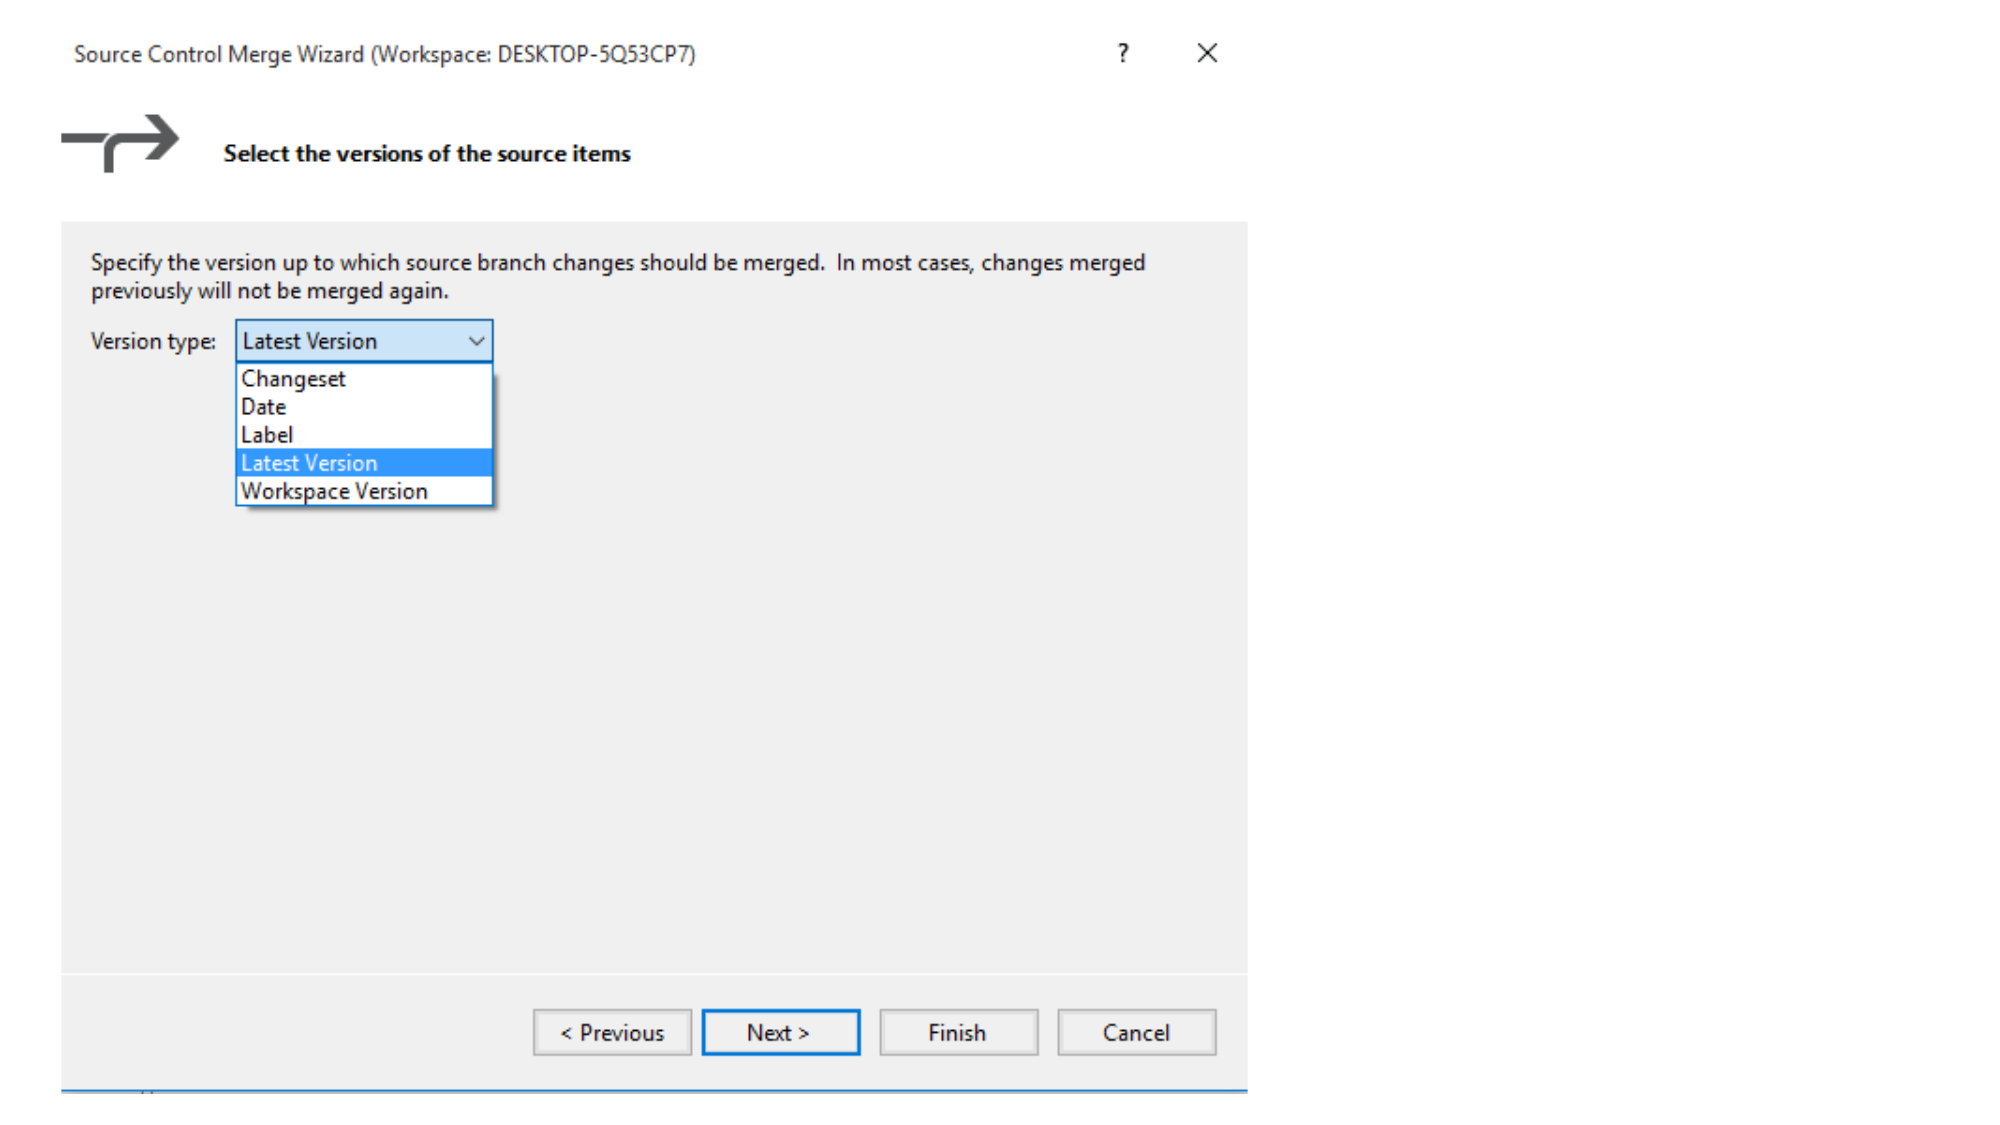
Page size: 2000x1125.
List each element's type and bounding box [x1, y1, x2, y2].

picture [61, 31, 1248, 1094]
